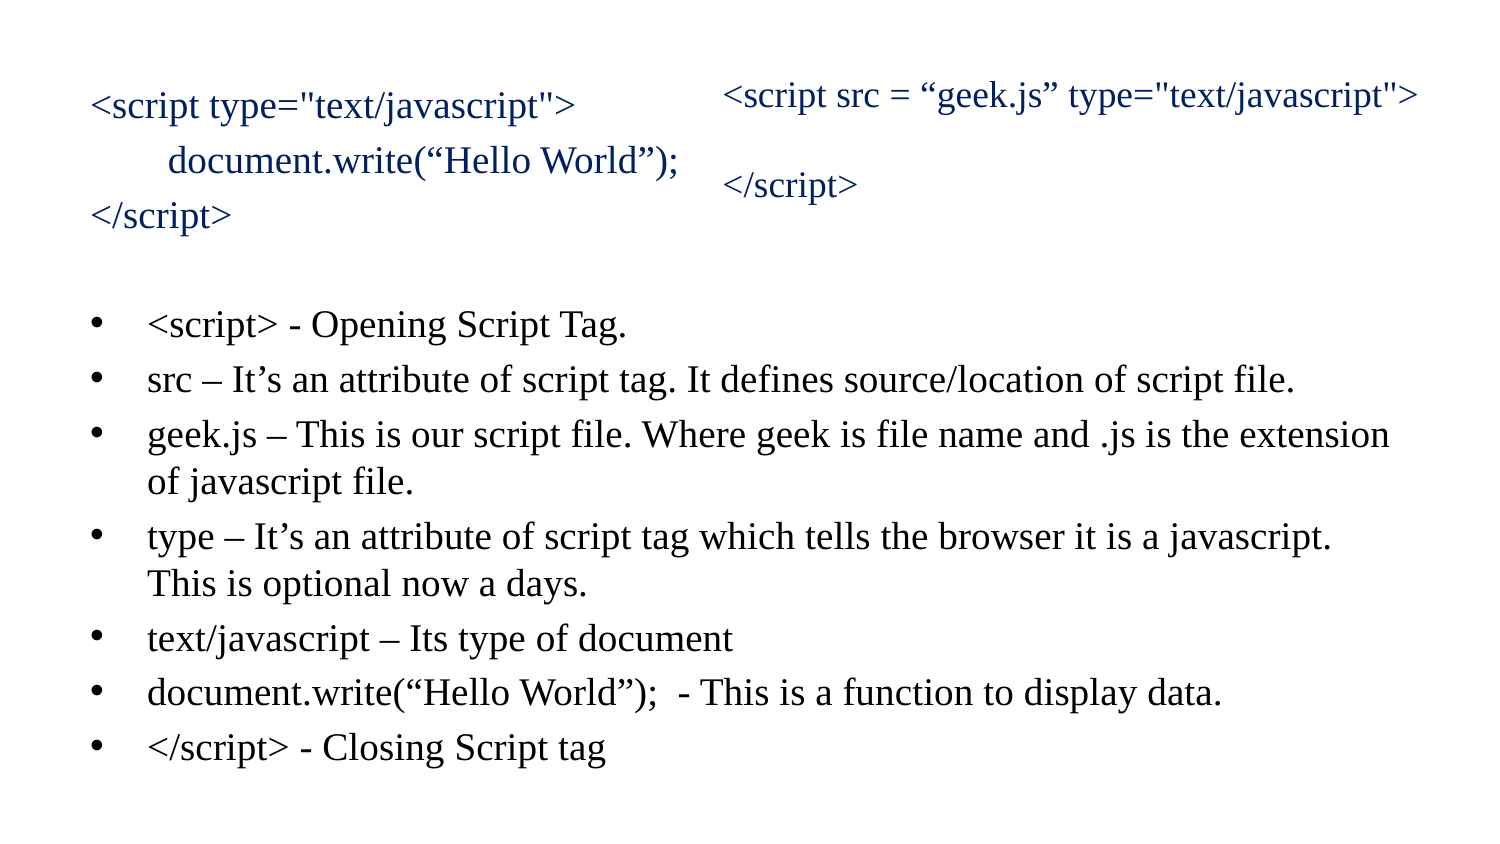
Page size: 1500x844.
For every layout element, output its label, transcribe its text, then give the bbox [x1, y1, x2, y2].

text_box <script src = “geek.js” type="text/javascript"> </script> [707, 62, 1435, 258]
list <script type="text/javascript"> document.write(“Hello World”); </script> <script> - Opening Script Tag. src – It’s an attribute of script tag. It defines source/location of script file. geek.js – This is our script file. Where geek is file name and .js is the extension of javascript file. type – It’s an attribute of script tag which tells the browser it is a javascript. This is optional now a days. text/javascript – Its type of document document.write(“Hello World”); - This is a function to display data. </script> - Closing Script tag [75, 71, 1425, 779]
